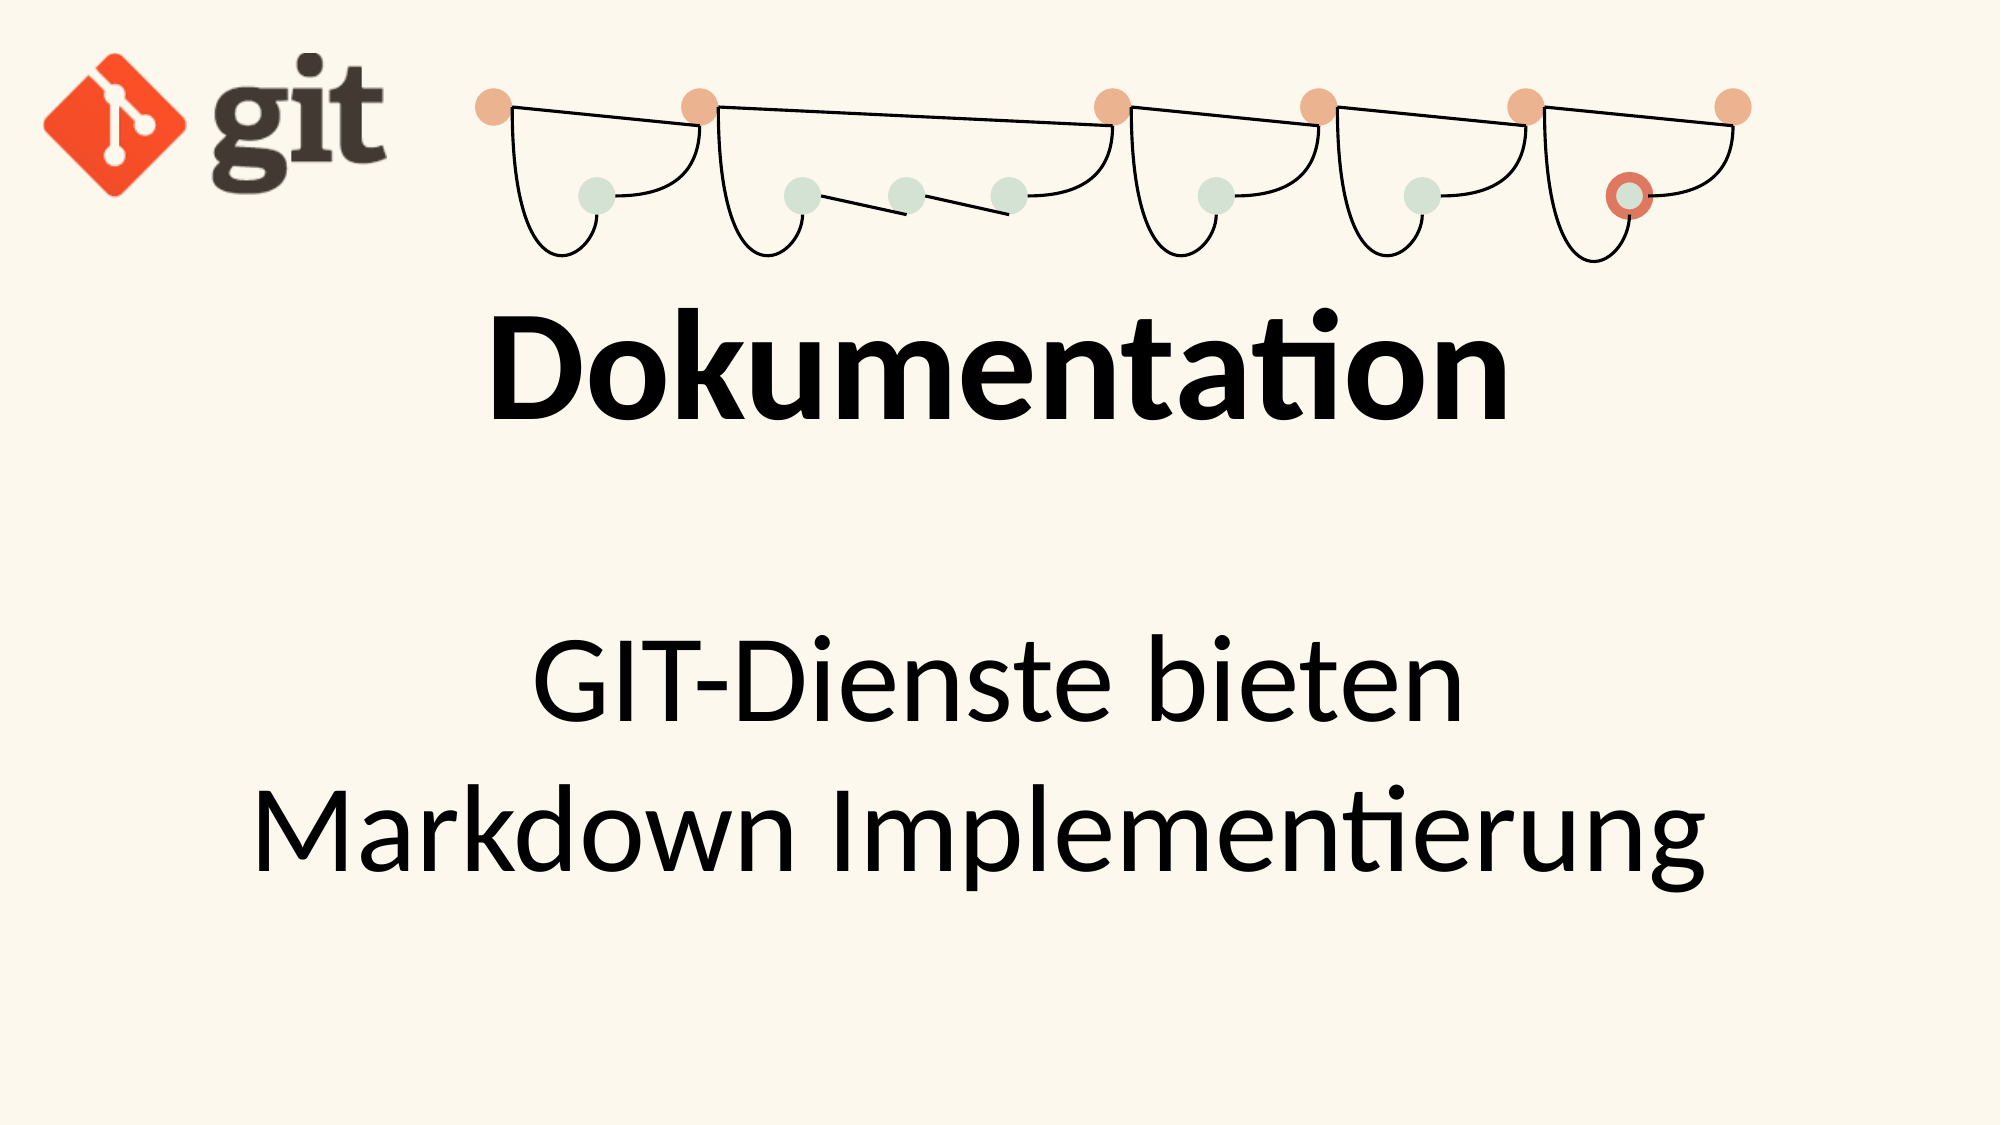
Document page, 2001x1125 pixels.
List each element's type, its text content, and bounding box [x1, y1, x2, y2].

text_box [718, 107, 784, 196]
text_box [1648, 107, 1715, 196]
text_box [1093, 87, 1133, 127]
text_box [473, 87, 514, 127]
text_box [782, 176, 823, 216]
text_box [1609, 176, 1649, 216]
text_box [886, 176, 927, 216]
text_box [577, 176, 617, 216]
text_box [1027, 107, 1094, 196]
text_box [1402, 176, 1442, 216]
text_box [1234, 107, 1301, 196]
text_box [512, 107, 579, 196]
picture [43, 53, 387, 198]
text_box [989, 176, 1029, 216]
text_box [1299, 87, 1339, 127]
text_box [1506, 87, 1546, 127]
text_box GIT-Dienste bieten Markdown Implementierung [67, 588, 1933, 904]
text_box [1196, 176, 1236, 216]
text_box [1440, 107, 1508, 196]
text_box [1337, 107, 1404, 196]
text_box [615, 107, 682, 196]
text_box [1713, 87, 1753, 127]
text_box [1131, 107, 1198, 196]
text_box Dokumentation [144, 253, 1855, 459]
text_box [1544, 107, 1611, 196]
text_box [680, 87, 720, 127]
